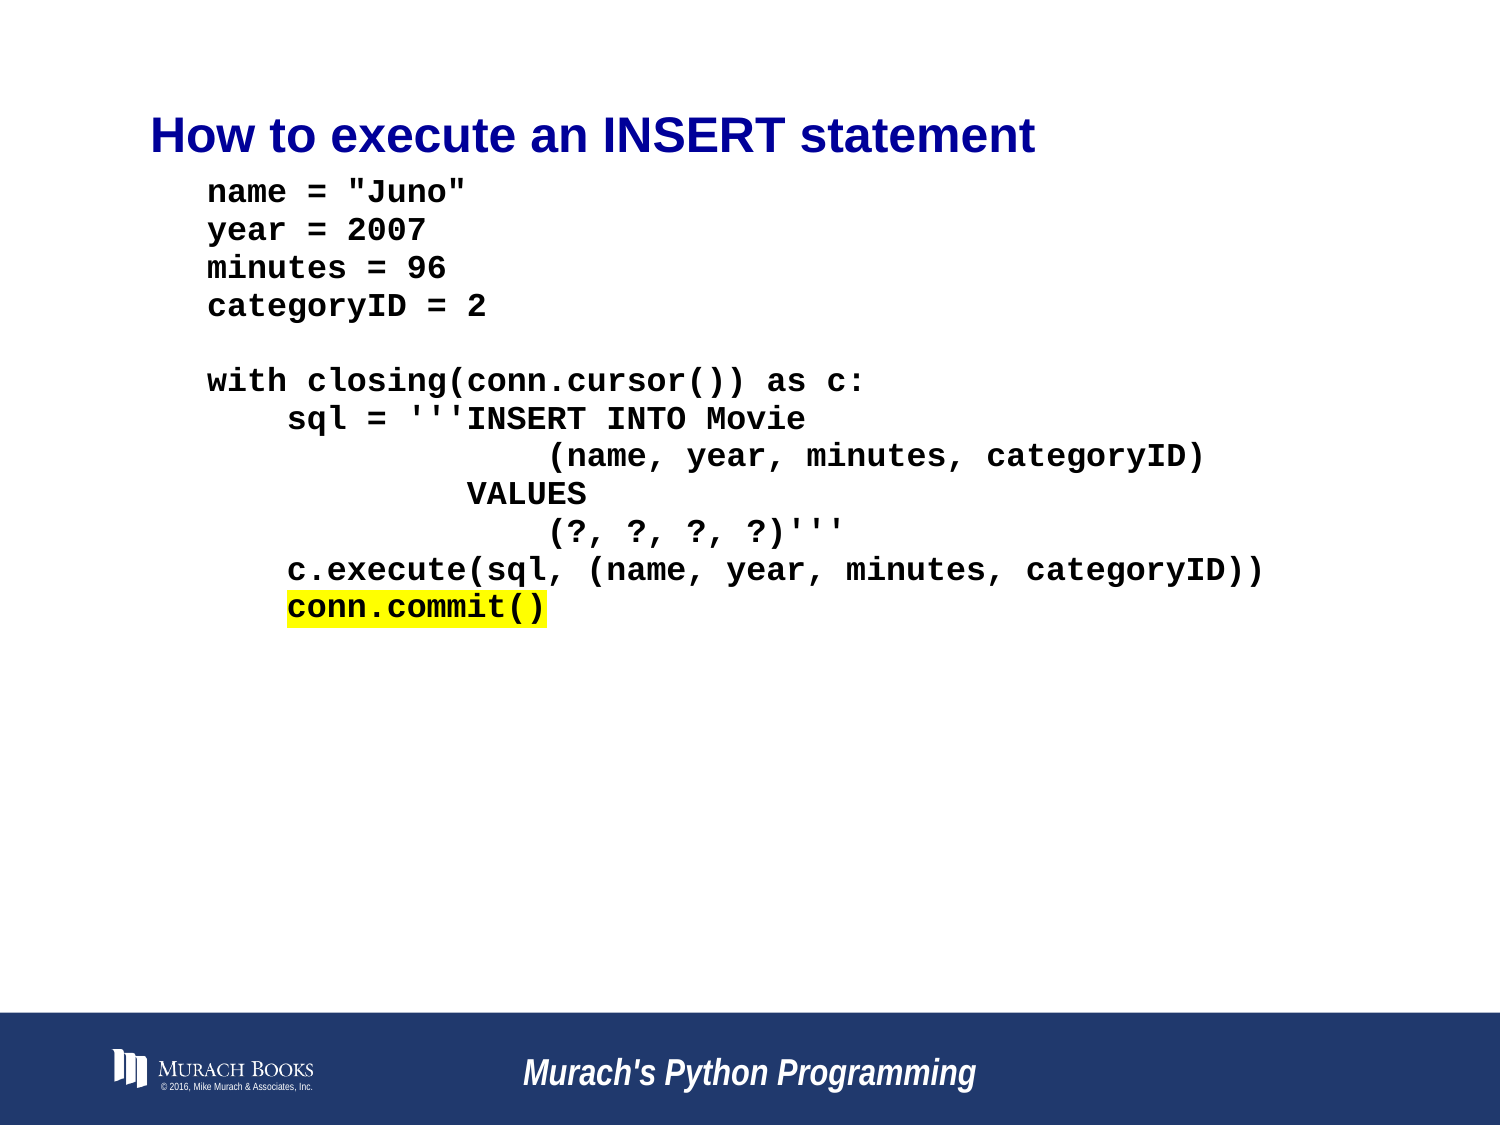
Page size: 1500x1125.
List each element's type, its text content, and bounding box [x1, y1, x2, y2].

title How to execute an INSERT statement [150, 102, 1350, 164]
slide_number Murach's Python Programming [463, 1025, 1050, 1100]
footer © 2016, Mike Murach & Associates, Inc. [12, 1025, 463, 1100]
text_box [149, 174, 1350, 628]
